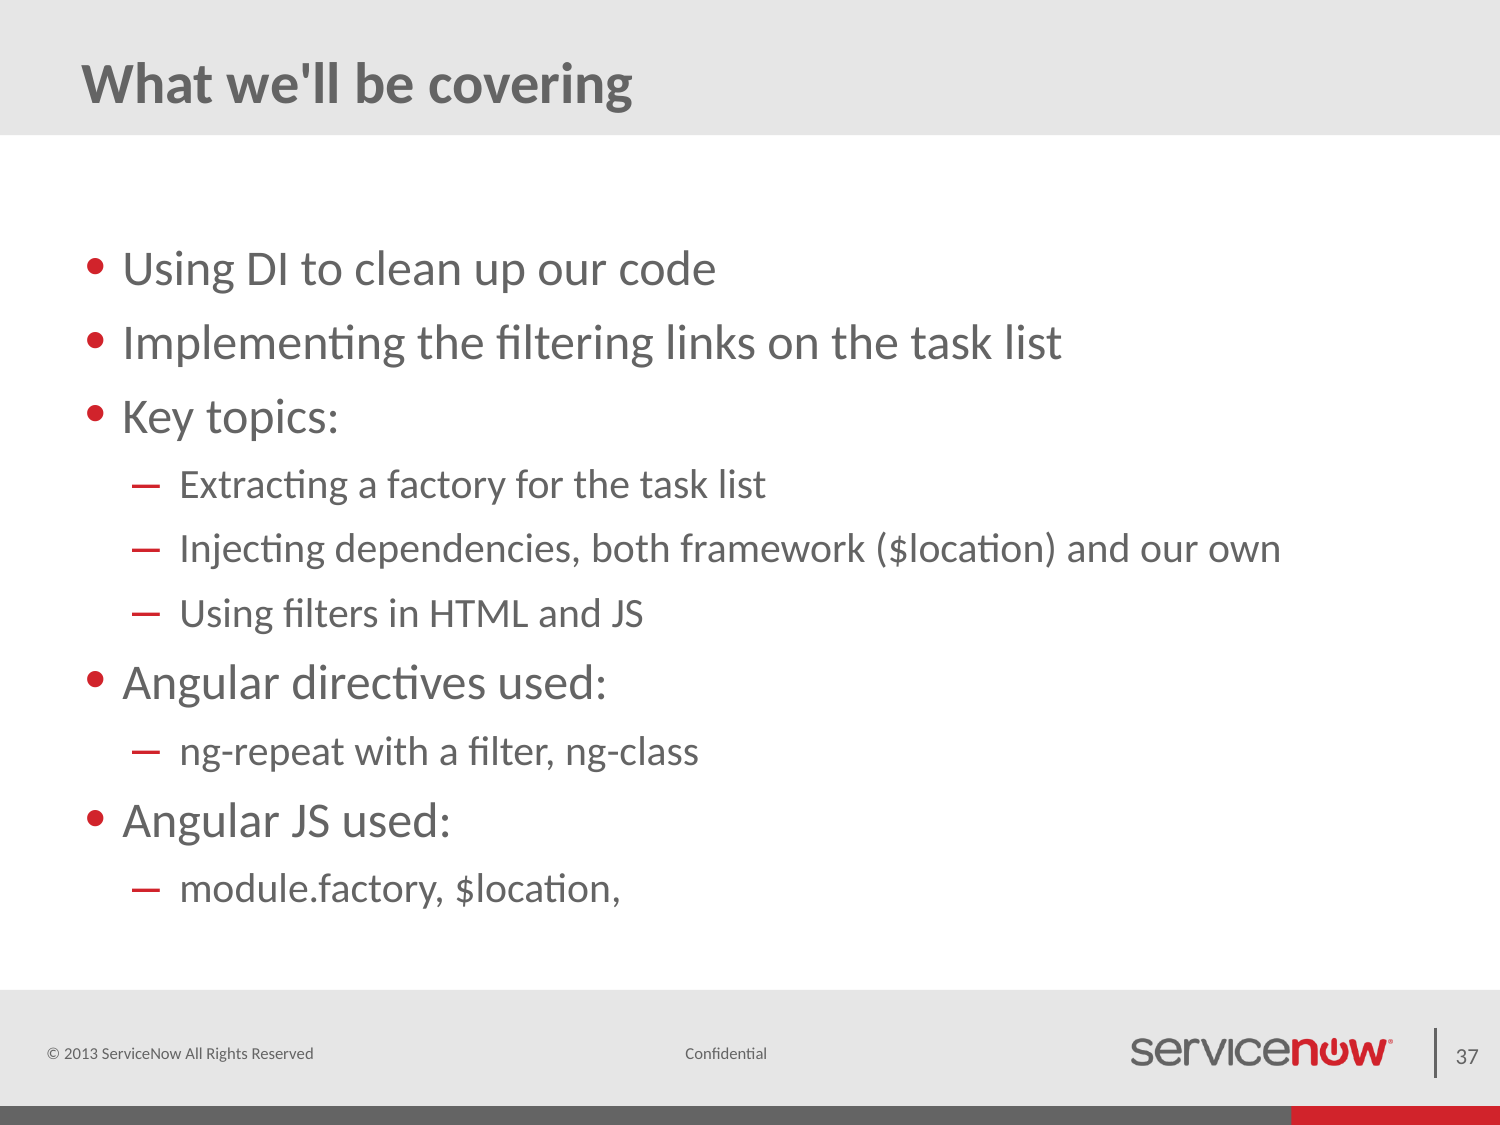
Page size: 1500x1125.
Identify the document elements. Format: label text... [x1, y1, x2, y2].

list Using DI to clean up our code Implementing the filtering links on the task list Key topics: Extracting a factory for the task list Injecting dependencies, both framework ($location) and our own Using filters in HTML and JS Angular directives used: ng-repeat with a filter, ng-class Angular JS used: module.factory, $location, [70, 227, 1420, 971]
slide_number 37 [1435, 1025, 1500, 1086]
title What we'll be covering [66, 0, 1417, 123]
footer © 2013 ServiceNow All Rights Reserved [31, 1022, 507, 1083]
picture [1129, 1035, 1395, 1068]
